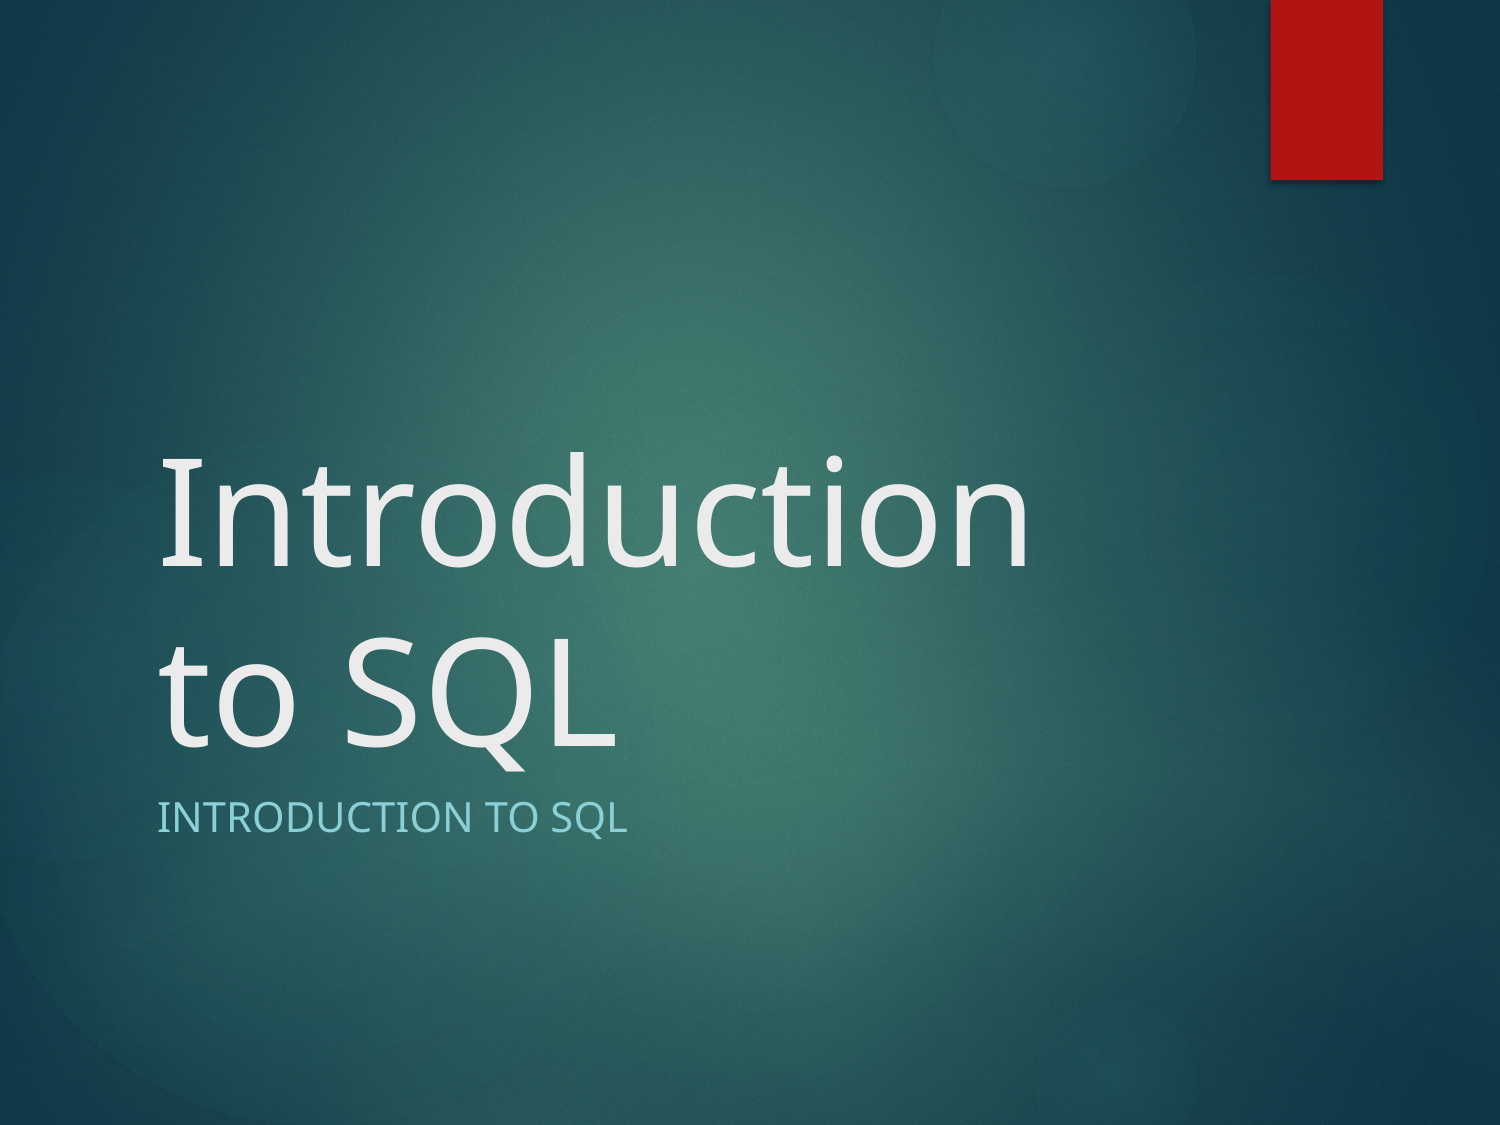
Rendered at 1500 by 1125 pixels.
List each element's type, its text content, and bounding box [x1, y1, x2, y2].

title Introduction to SQL [142, 237, 1229, 783]
subtitle Introduction to SQL [142, 783, 1229, 925]
